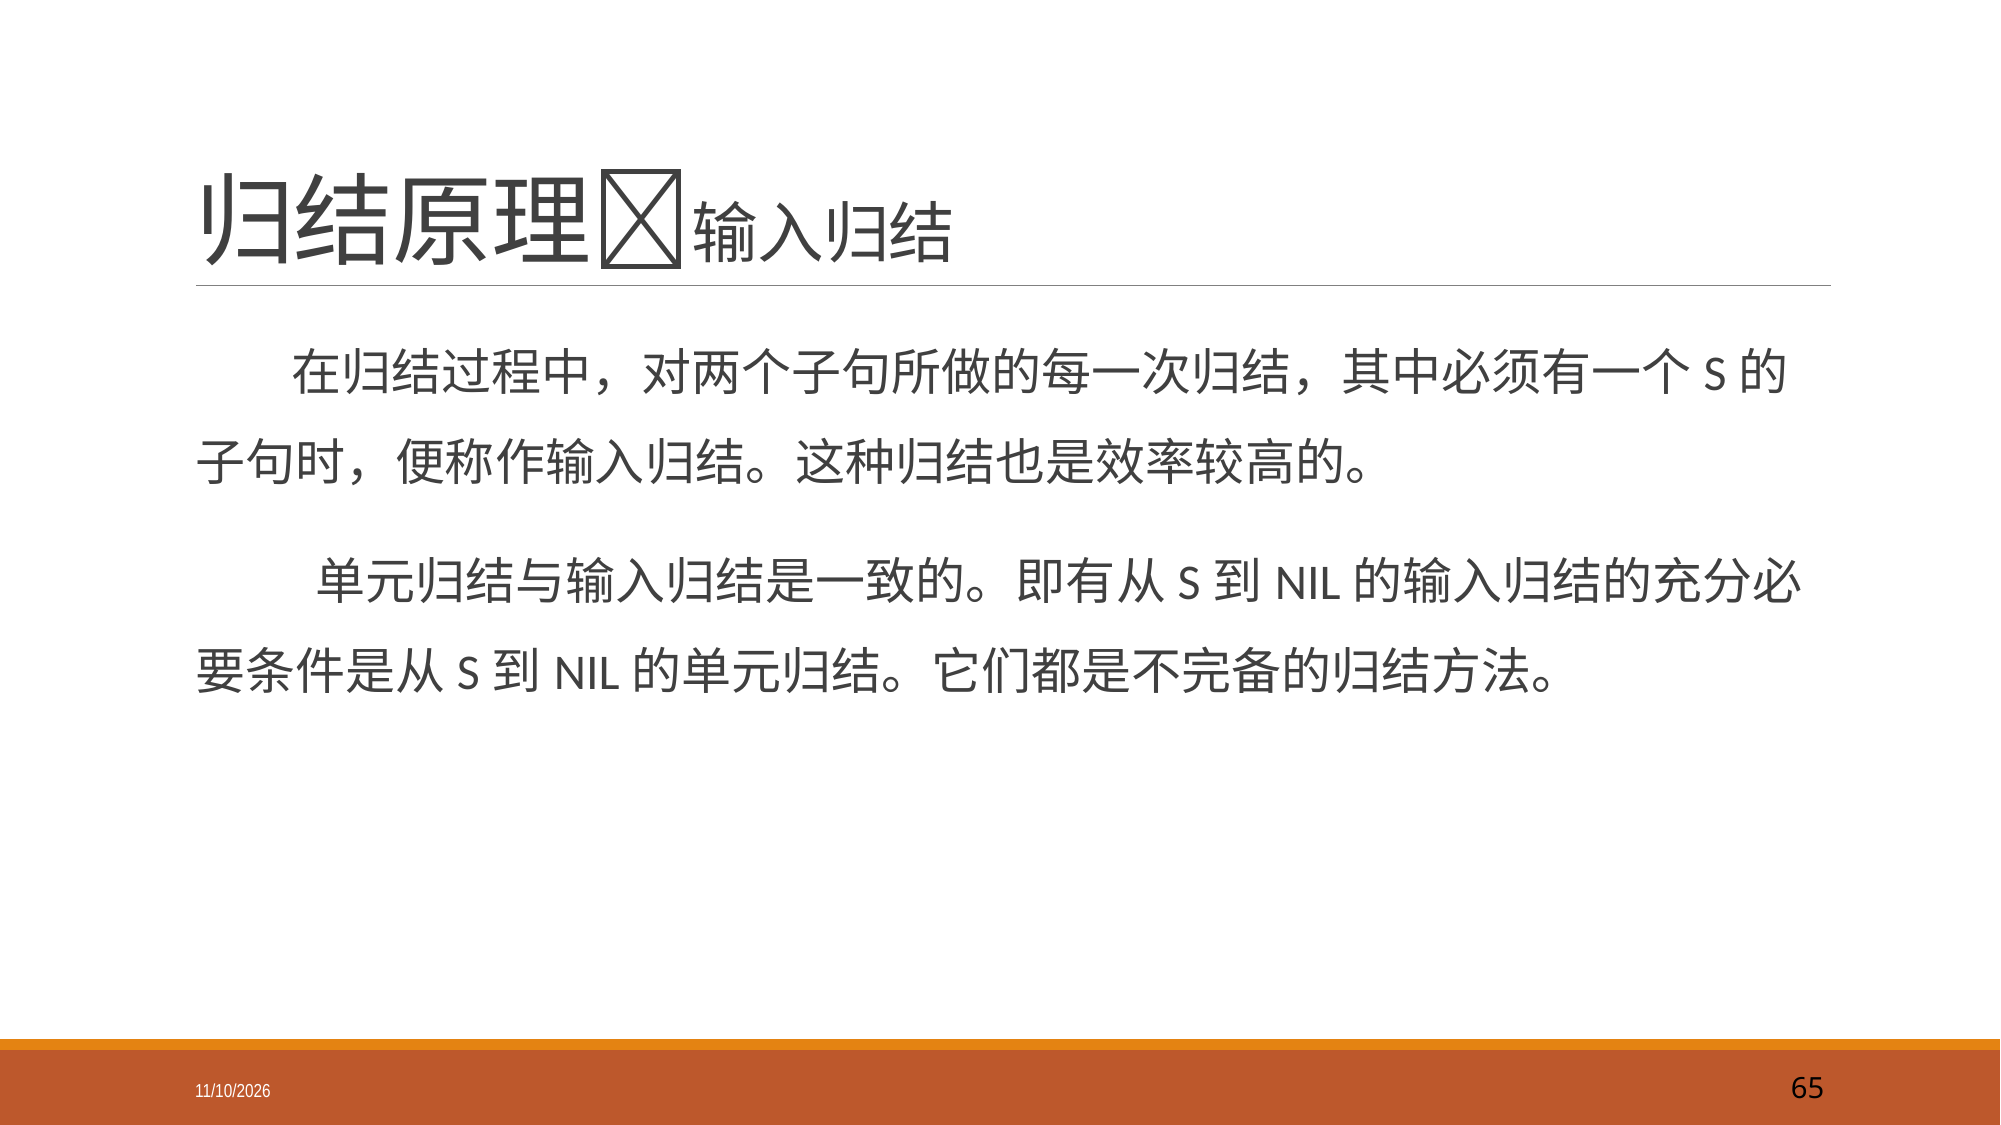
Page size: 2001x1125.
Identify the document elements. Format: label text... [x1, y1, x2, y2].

slide_number 65 [1624, 1059, 1840, 1120]
list 在归结过程中，对两个子句所做的每一次归结，其中必须有一个S的子句时，便称作输入归结。这种归结也是效率较高的。 单元归结与输入归结是一致的。即有从S到NIL的输入归结的充分必要条件是从S到NIL的单元归结。它们都是不完备的归结方法。 [180, 302, 1830, 963]
title 归结原理输入归结 [180, 47, 1830, 285]
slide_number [180, 1059, 586, 1120]
